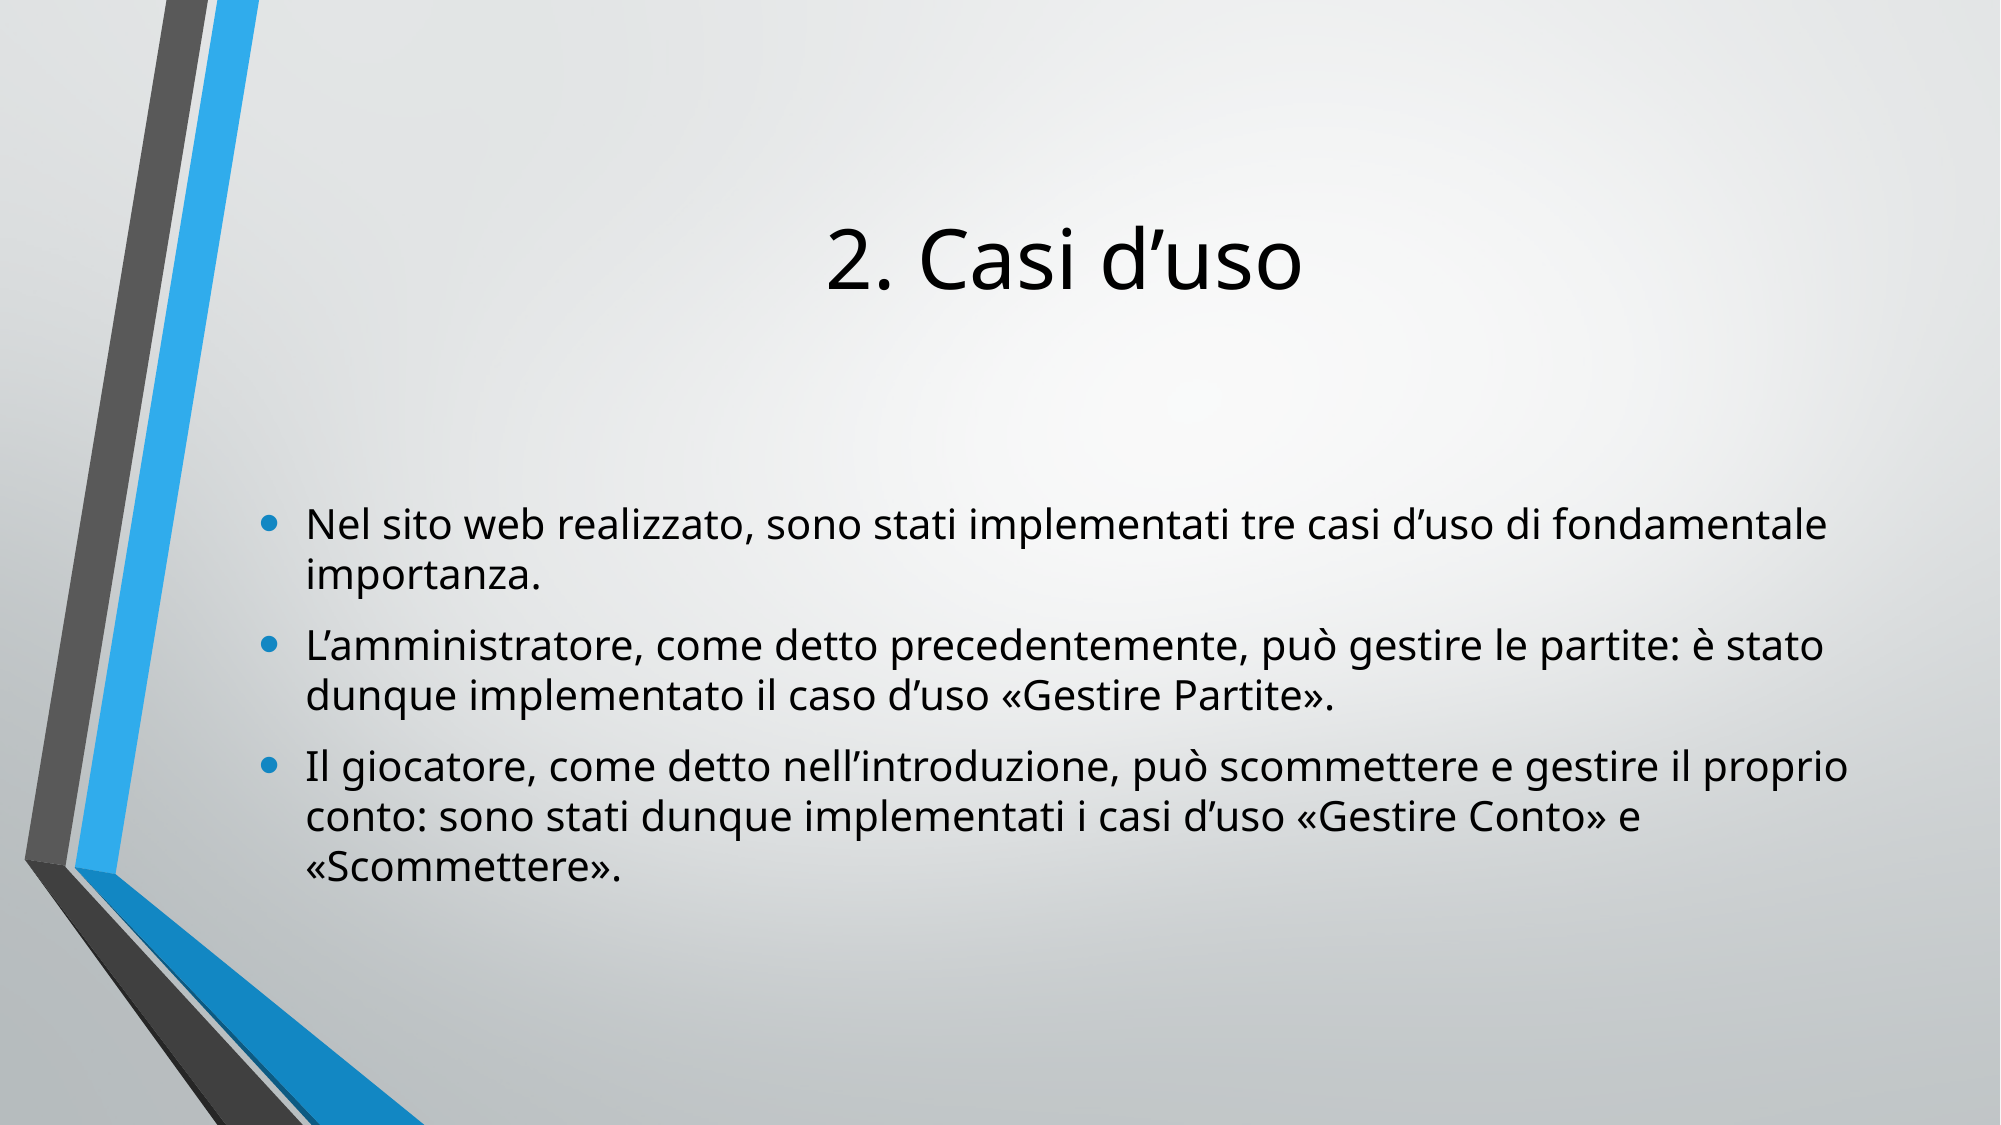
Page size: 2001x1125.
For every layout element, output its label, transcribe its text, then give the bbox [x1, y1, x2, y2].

list Nel sito web realizzato, sono stati implementati tre casi d’uso di fondamentale importanza. L’amministratore, come detto precedentemente, può gestire le partite: è stato dunque implementato il caso d’uso «Gestire Partite». Il giocatore, come detto nell’introduzione, può scommettere e gestire il proprio conto: sono stati dunque implementati i casi d’uso «Gestire Conto» e «Scommettere». [243, 437, 1887, 950]
title 2. Casi d’uso [243, 112, 1887, 400]
